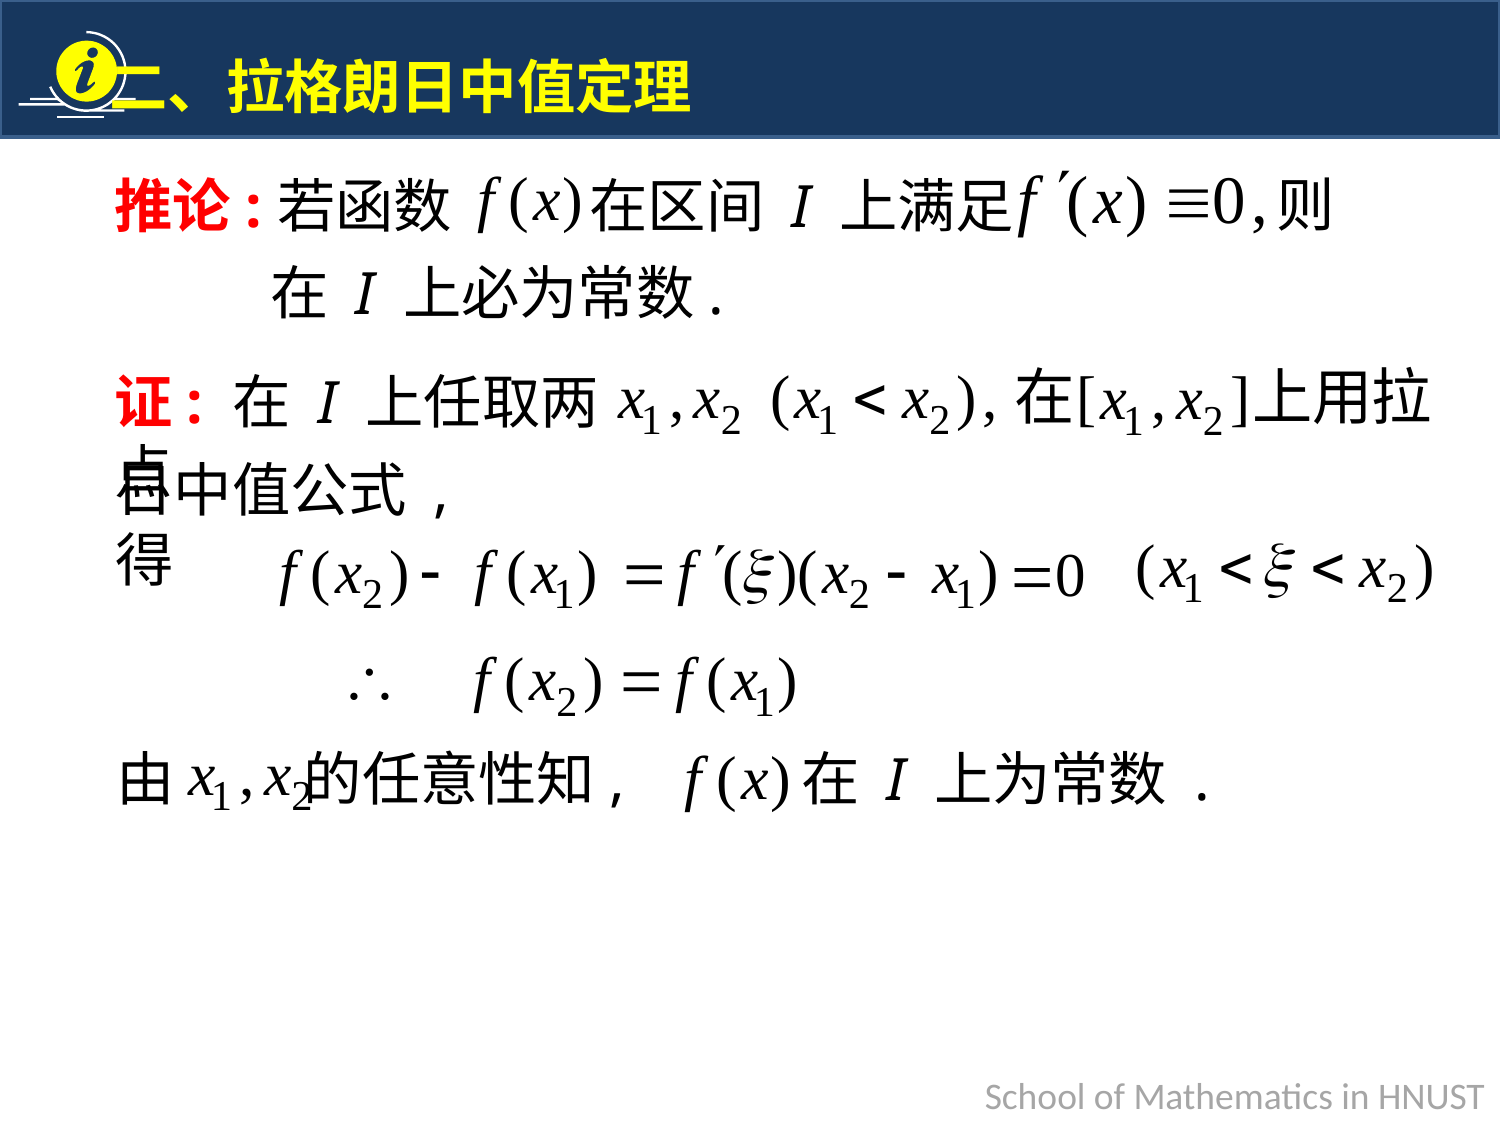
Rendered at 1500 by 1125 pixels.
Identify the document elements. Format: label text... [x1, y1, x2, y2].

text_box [1133, 533, 1436, 608]
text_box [669, 750, 792, 818]
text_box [1012, 362, 1438, 440]
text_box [264, 539, 601, 614]
text_box 日中值公式 , 得 [100, 445, 551, 600]
text_box 在区间 I 上满足 [574, 161, 1038, 247]
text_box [100, 734, 739, 821]
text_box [462, 171, 584, 239]
text_box 证: 在 I 上任取两点 [99, 357, 663, 513]
text_box 推论: [99, 161, 262, 247]
text_box 则 [1262, 160, 1400, 246]
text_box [612, 365, 999, 439]
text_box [1001, 166, 1270, 243]
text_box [349, 647, 801, 721]
text_box 若函数 [262, 161, 513, 247]
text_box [1005, 548, 1087, 601]
text_box 在 I 上为常数 . [786, 735, 1199, 820]
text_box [616, 539, 1001, 614]
